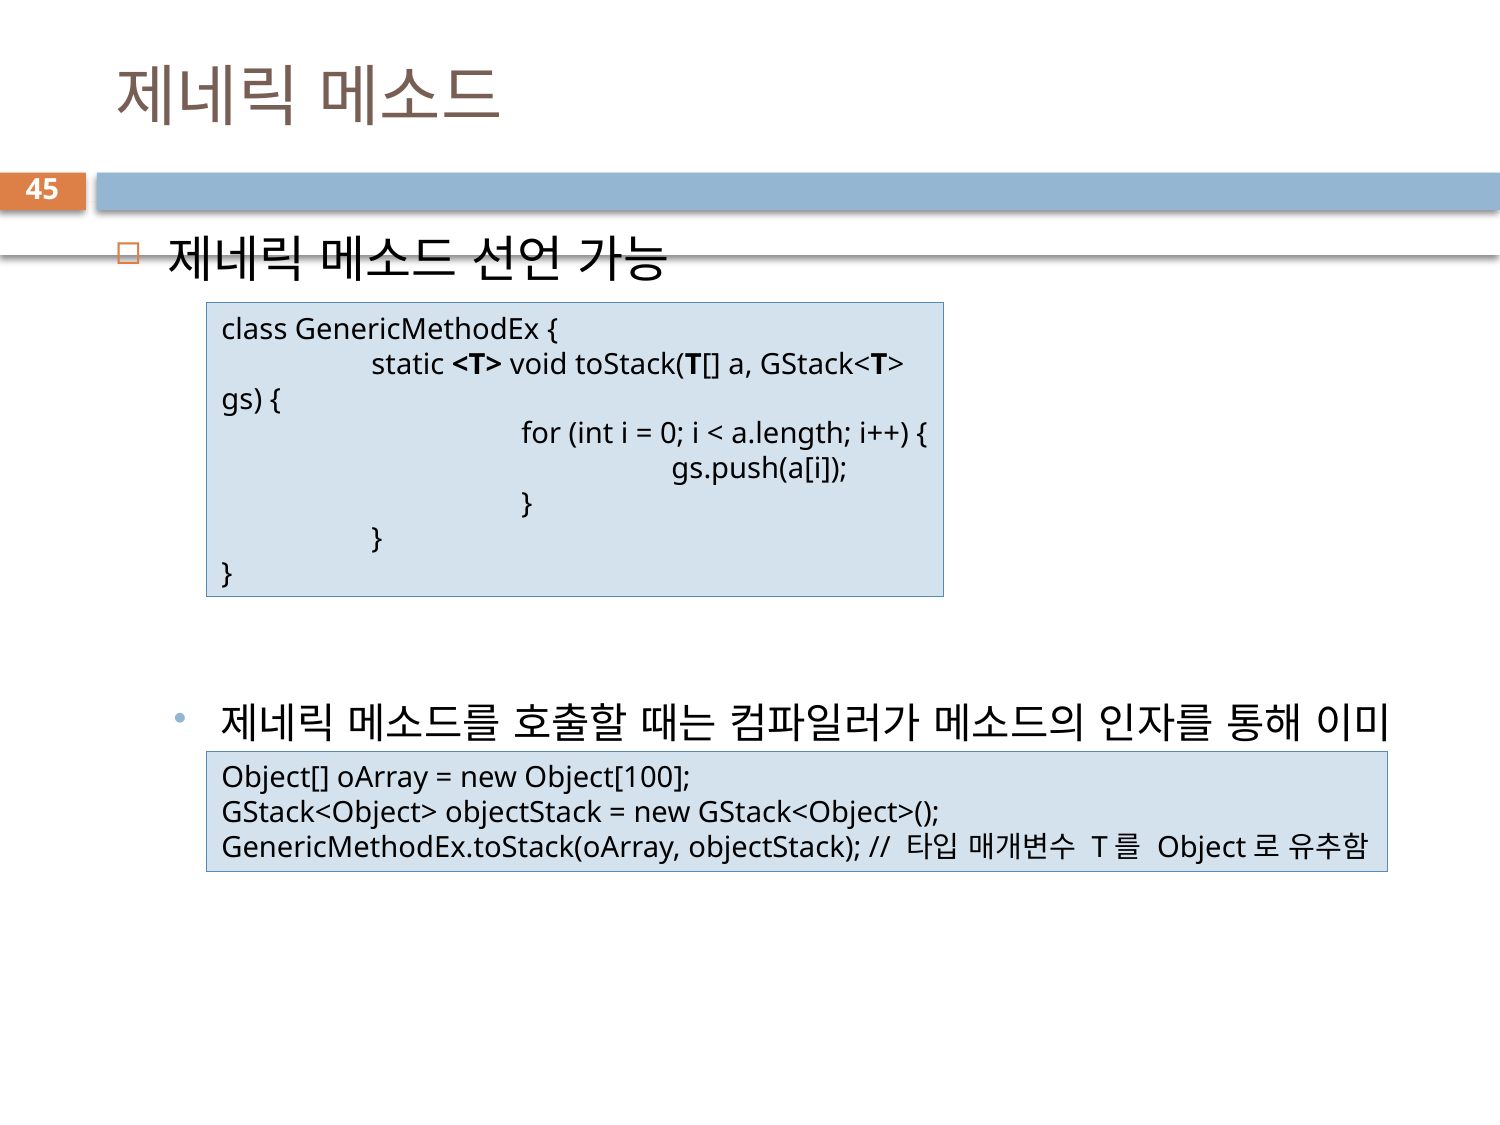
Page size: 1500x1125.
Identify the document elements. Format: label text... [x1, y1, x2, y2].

list 제네릭 메소드 선언 가능 제네릭 메소드를 호출할 때는 컴파일러가 메소드의 인자를 통해 이미 타입을 알고 있으므로 타입을 명시하지 않아도 됨 [100, 219, 1438, 1047]
text_box Object[] oArray = new Object[100]; GStack<Object> objectStack = new GStack<Object>(); GenericMethodEx.toStack(oArray, objectStack); // 타입 매개변수 T를 Object로 유추함 [206, 751, 1388, 872]
title 제네릭 메소드 [100, 37, 1438, 149]
text_box class GenericMethodEx { static <T> void toStack(T[] a, GStack<T> gs) { for (int i = 0; i < a.length; i++) { gs.push(a[i]); } } } [206, 302, 944, 597]
slide_number 45 [0, 170, 87, 211]
